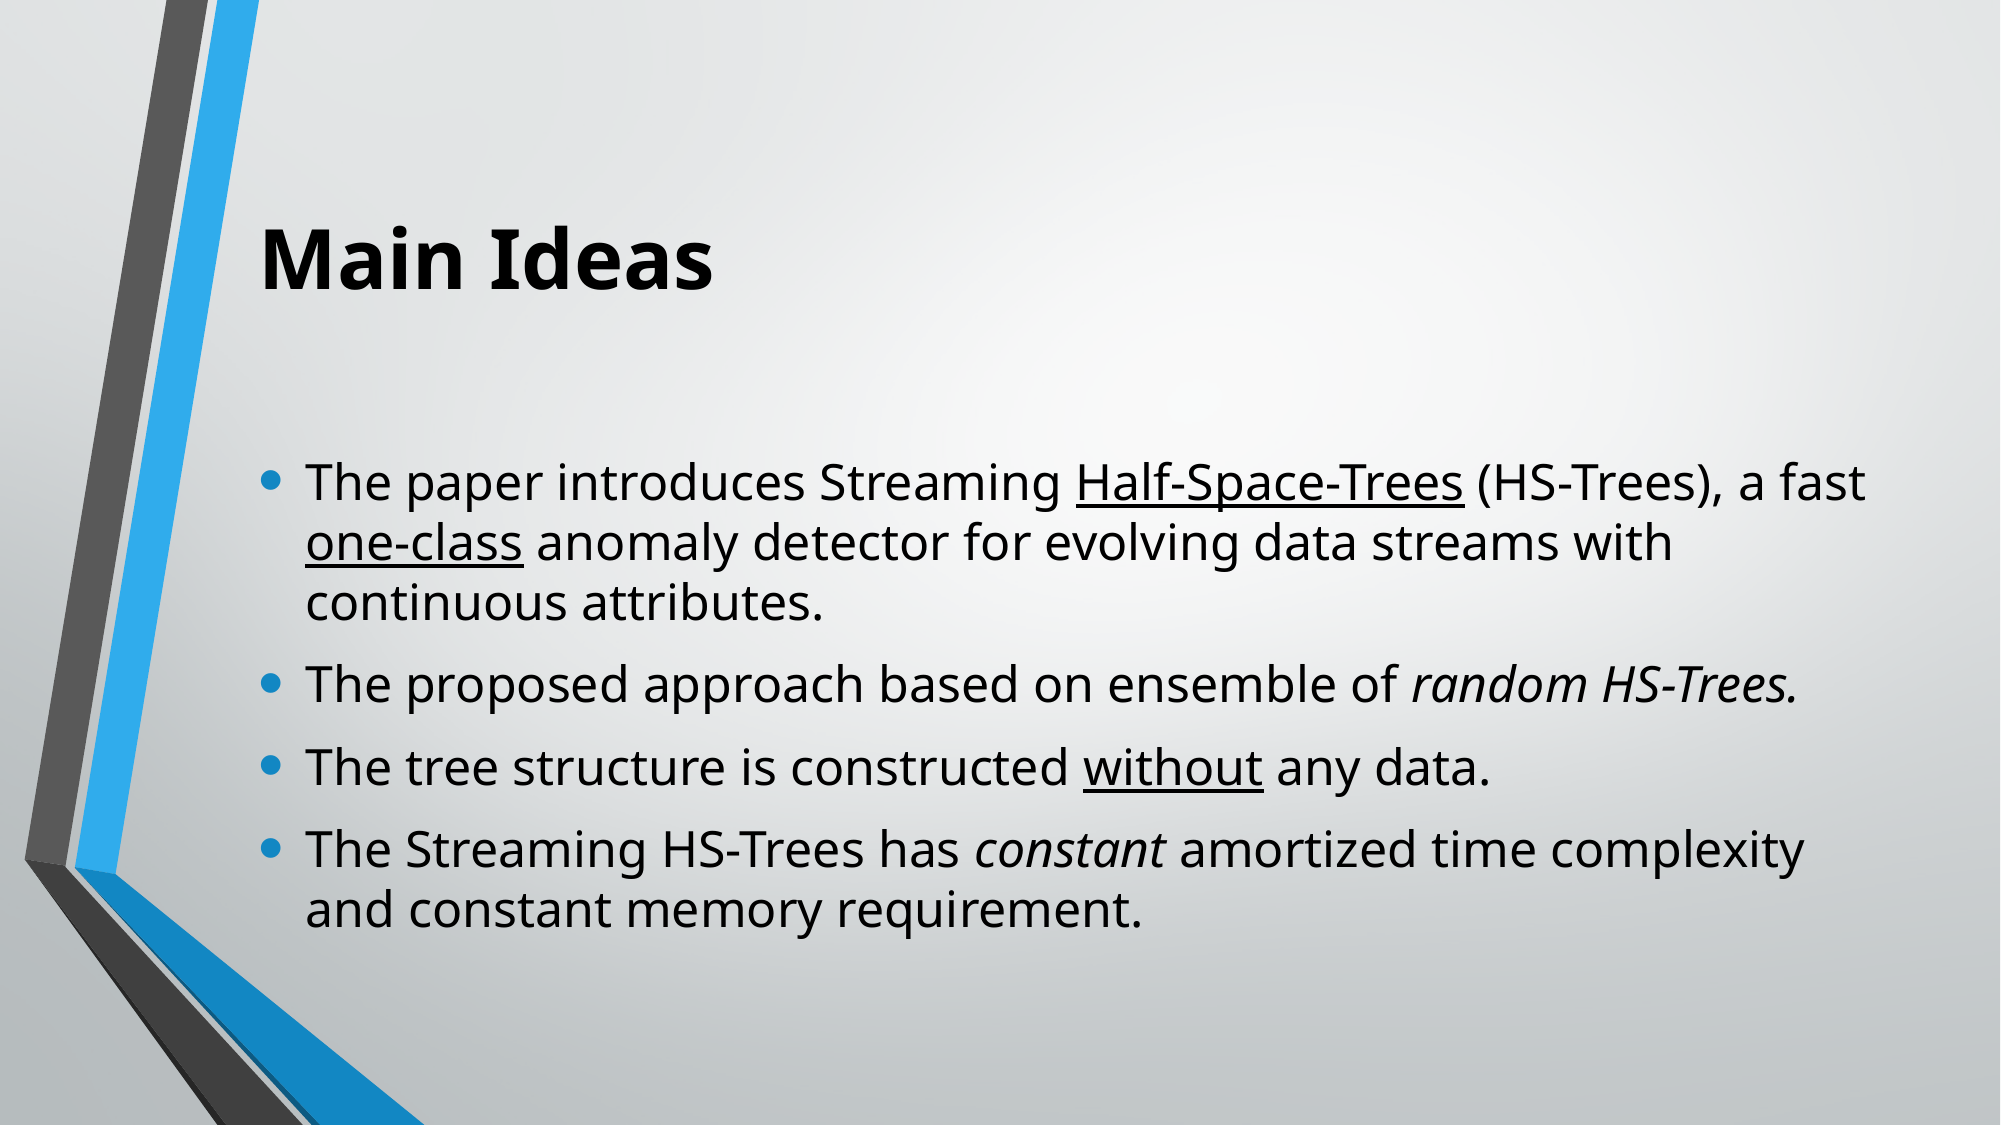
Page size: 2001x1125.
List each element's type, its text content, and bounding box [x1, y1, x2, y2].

title Main Ideas [243, 112, 1887, 400]
list The paper introduces Streaming Half-Space-Trees (HS-Trees), a fast one-class anomaly detector for evolving data streams with continuous attributes. The proposed approach based on ensemble of random HS-Trees. The tree structure is constructed without any data. The Streaming HS-Trees has constant amortized time complexity and constant memory requirement. [243, 437, 1887, 950]
